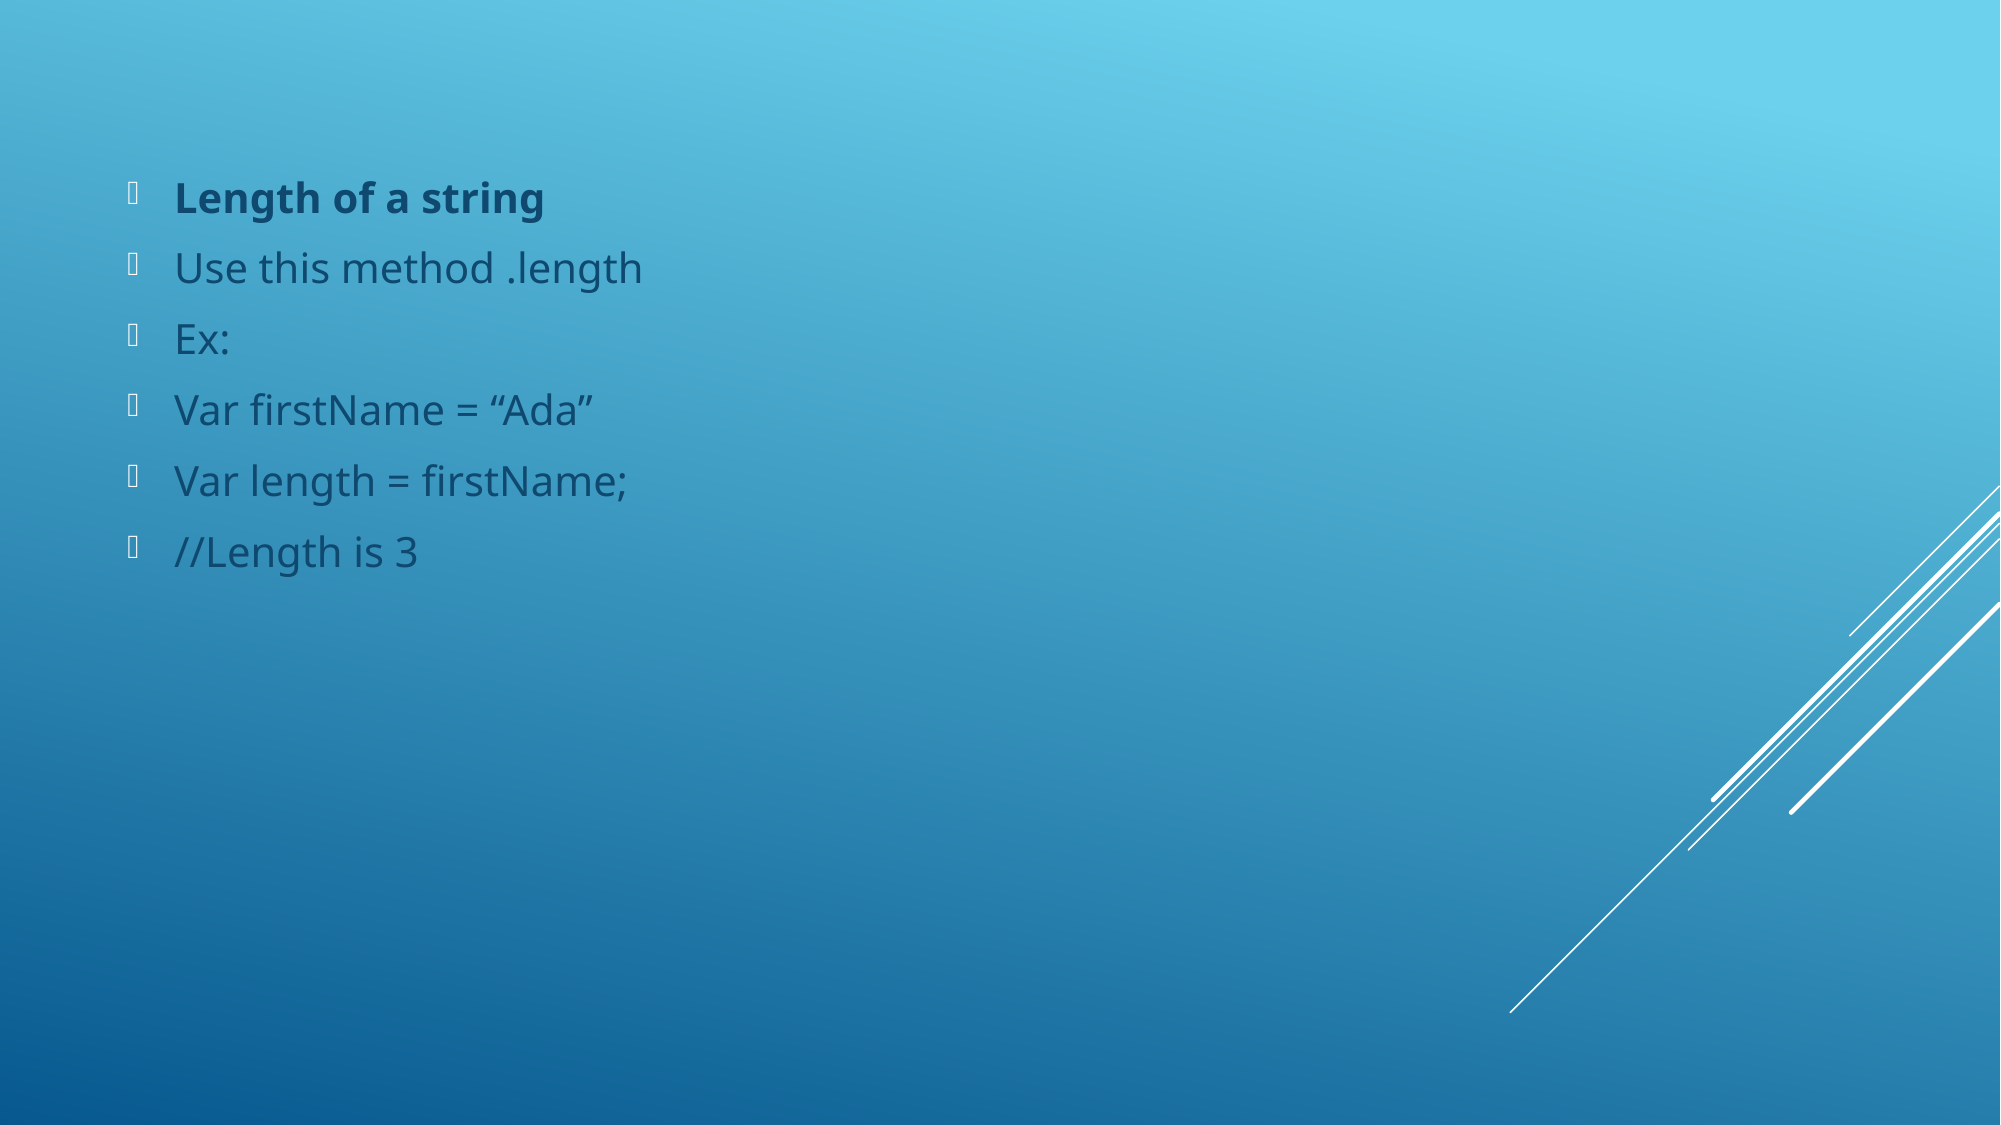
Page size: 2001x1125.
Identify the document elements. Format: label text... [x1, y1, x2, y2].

list Length of a string Use this method .length Ex: Var firstName = “Ada” Var length = firstName; //Length is 3 [112, 112, 1513, 706]
